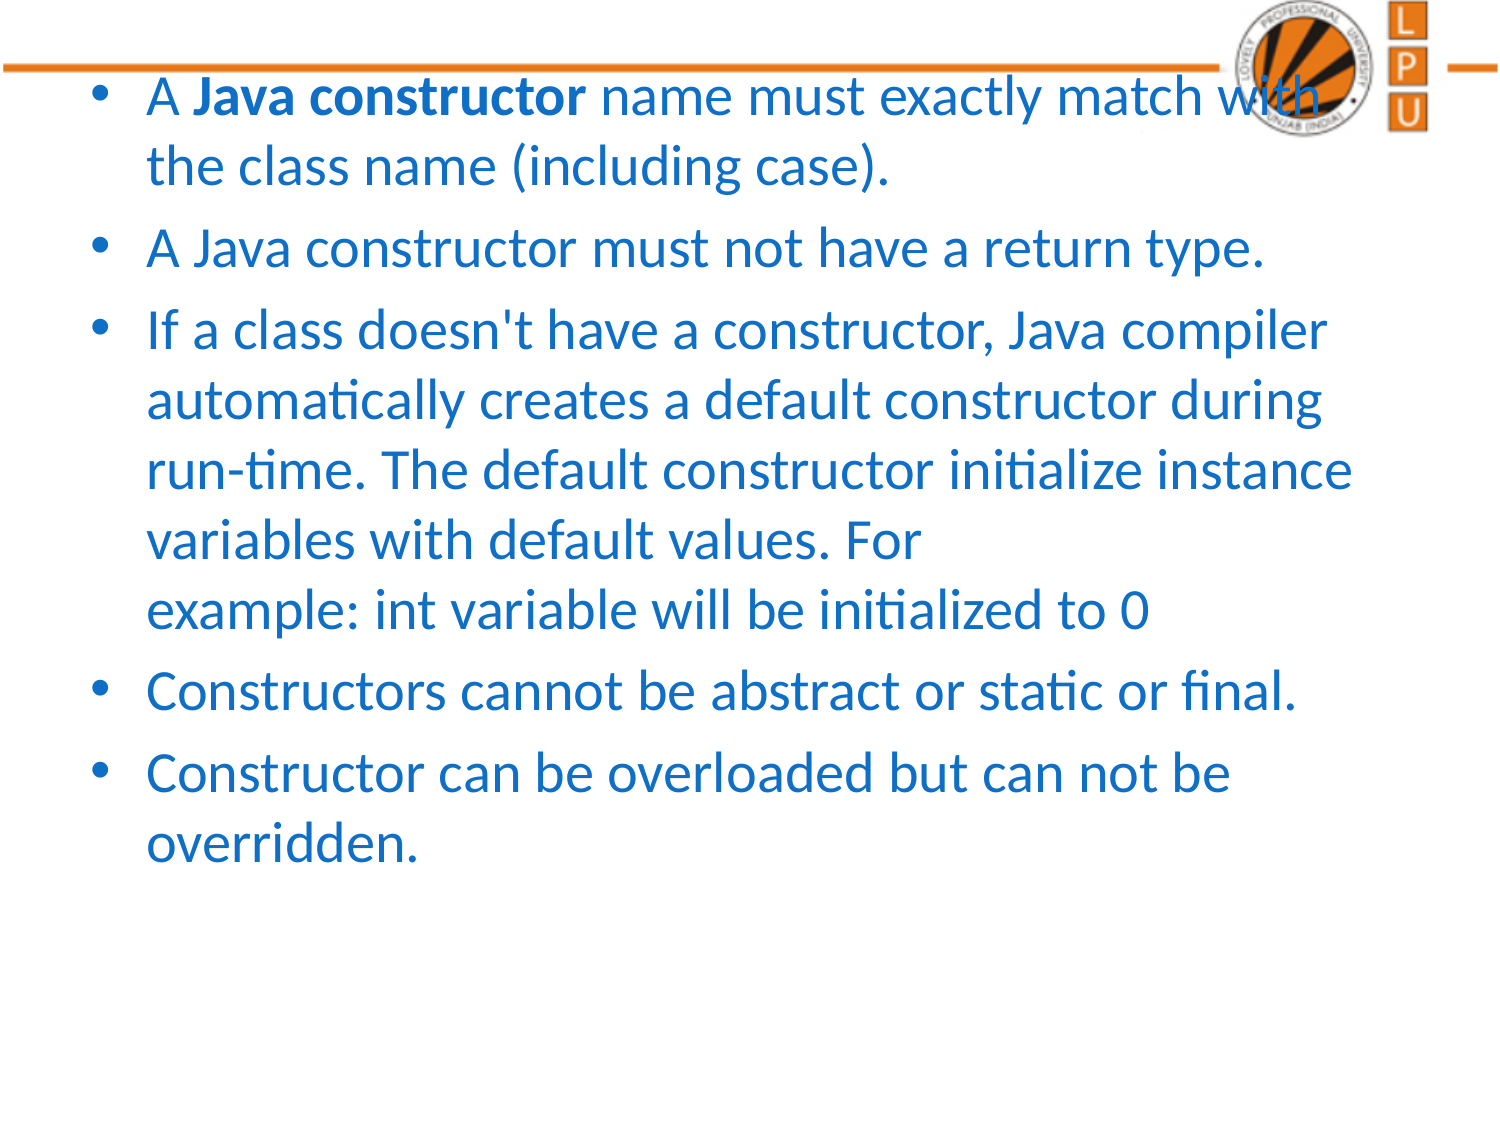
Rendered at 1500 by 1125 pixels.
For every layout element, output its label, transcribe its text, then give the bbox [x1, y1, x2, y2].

picture [3, 0, 1500, 155]
list A Java constructor name must exactly match with the class name (including case). A Java constructor must not have a return type. If a class doesn't have a constructor, Java compiler automatically creates a default constructor during run-time. The default constructor initialize instance variables with default values. For example: int variable will be initialized to 0 Constructors cannot be abstract or static or final. Constructor can be overloaded but can not be overridden. [75, 50, 1425, 1005]
